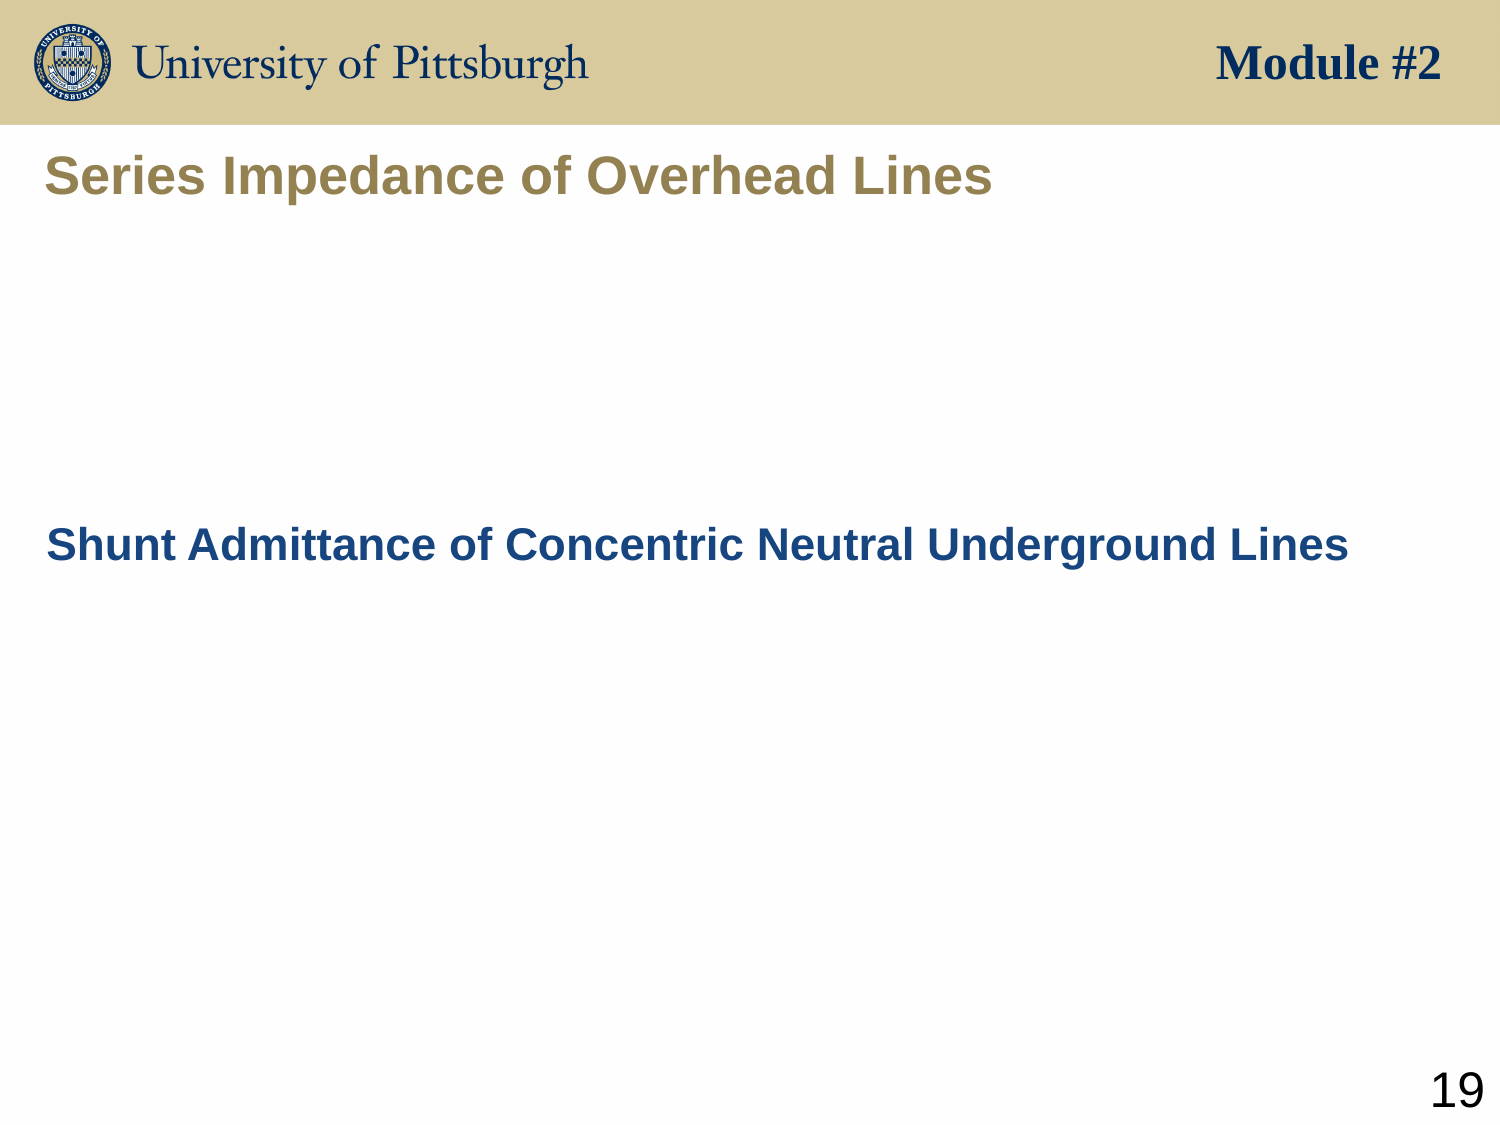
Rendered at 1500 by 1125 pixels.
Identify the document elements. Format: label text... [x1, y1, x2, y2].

title Series Impedance of Overhead Lines [29, 125, 1500, 221]
text_box Shunt Admittance of Concentric Neutral Underground Lines [31, 494, 1485, 590]
picture [0, 1, 1500, 1125]
slide_number 19 [1362, 1050, 1500, 1125]
text_box Module #2 [604, 22, 1457, 97]
